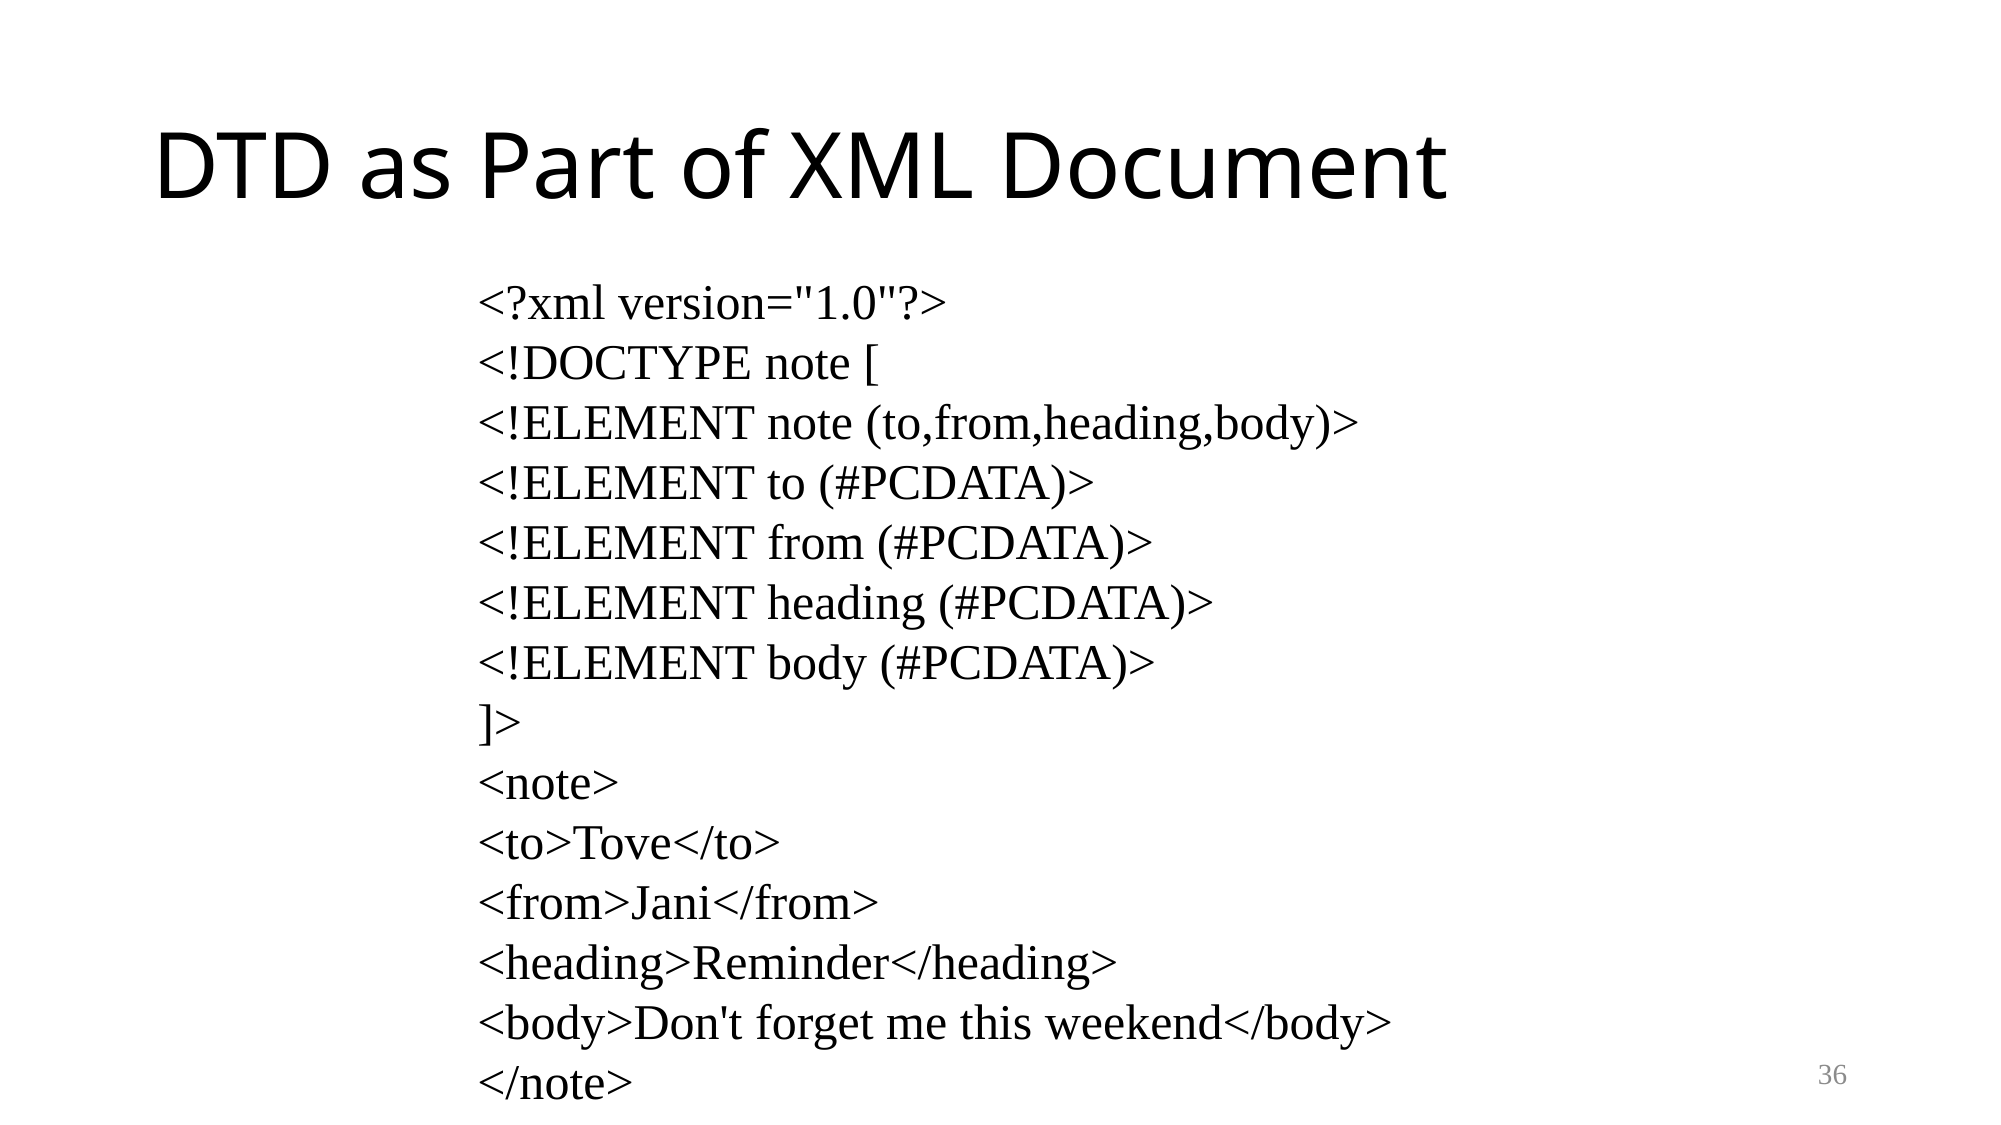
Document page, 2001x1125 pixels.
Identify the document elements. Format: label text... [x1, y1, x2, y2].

slide_number 36 [1813, 1042, 1863, 1103]
title DTD as Part of XML Document [137, 59, 1863, 278]
text_box <?xml version="1.0"?> <!DOCTYPE note [ <!ELEMENT note (to,from,heading,body)> <!ELEMENT to (#PCDATA)> <!ELEMENT from (#PCDATA)> <!ELEMENT heading (#PCDATA)> <!ELEMENT body (#PCDATA)> ]> <note> <to>Tove</to> <from>Jani</from> <heading>Reminder</heading> <body>Don't forget me this weekend</body> </note> [462, 261, 1813, 1117]
